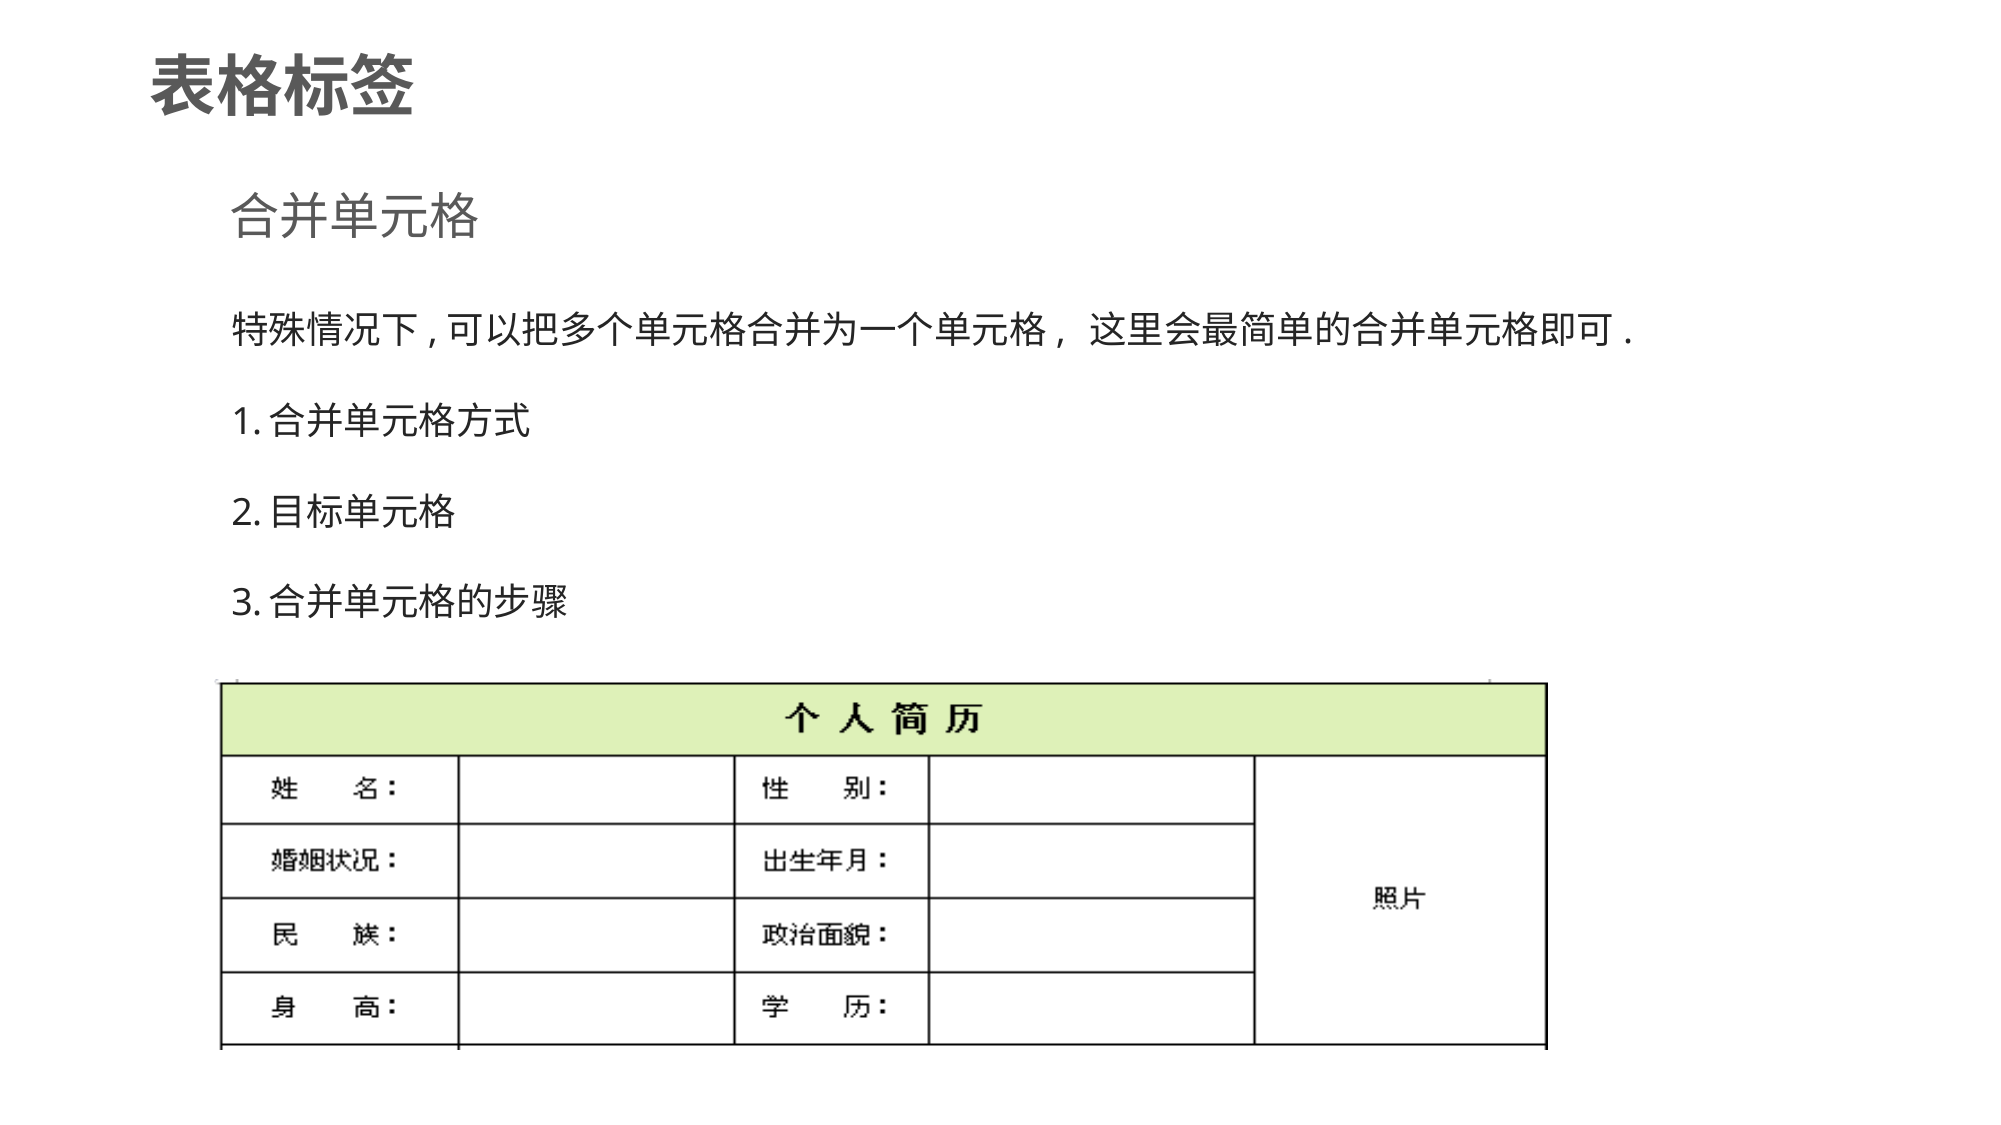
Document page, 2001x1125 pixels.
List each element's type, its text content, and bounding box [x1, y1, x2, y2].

text_box 表格标签 [134, 0, 1313, 178]
text_box 特殊情况下,可以把多个单元格合并为一个单元格, 这里会最简单的合并单元格即可. 合并单元格方式 目标单元格 合并单元格的步骤 [214, 298, 1790, 676]
text_box [214, 679, 1548, 1050]
text_box 合并单元格 [214, 177, 495, 252]
